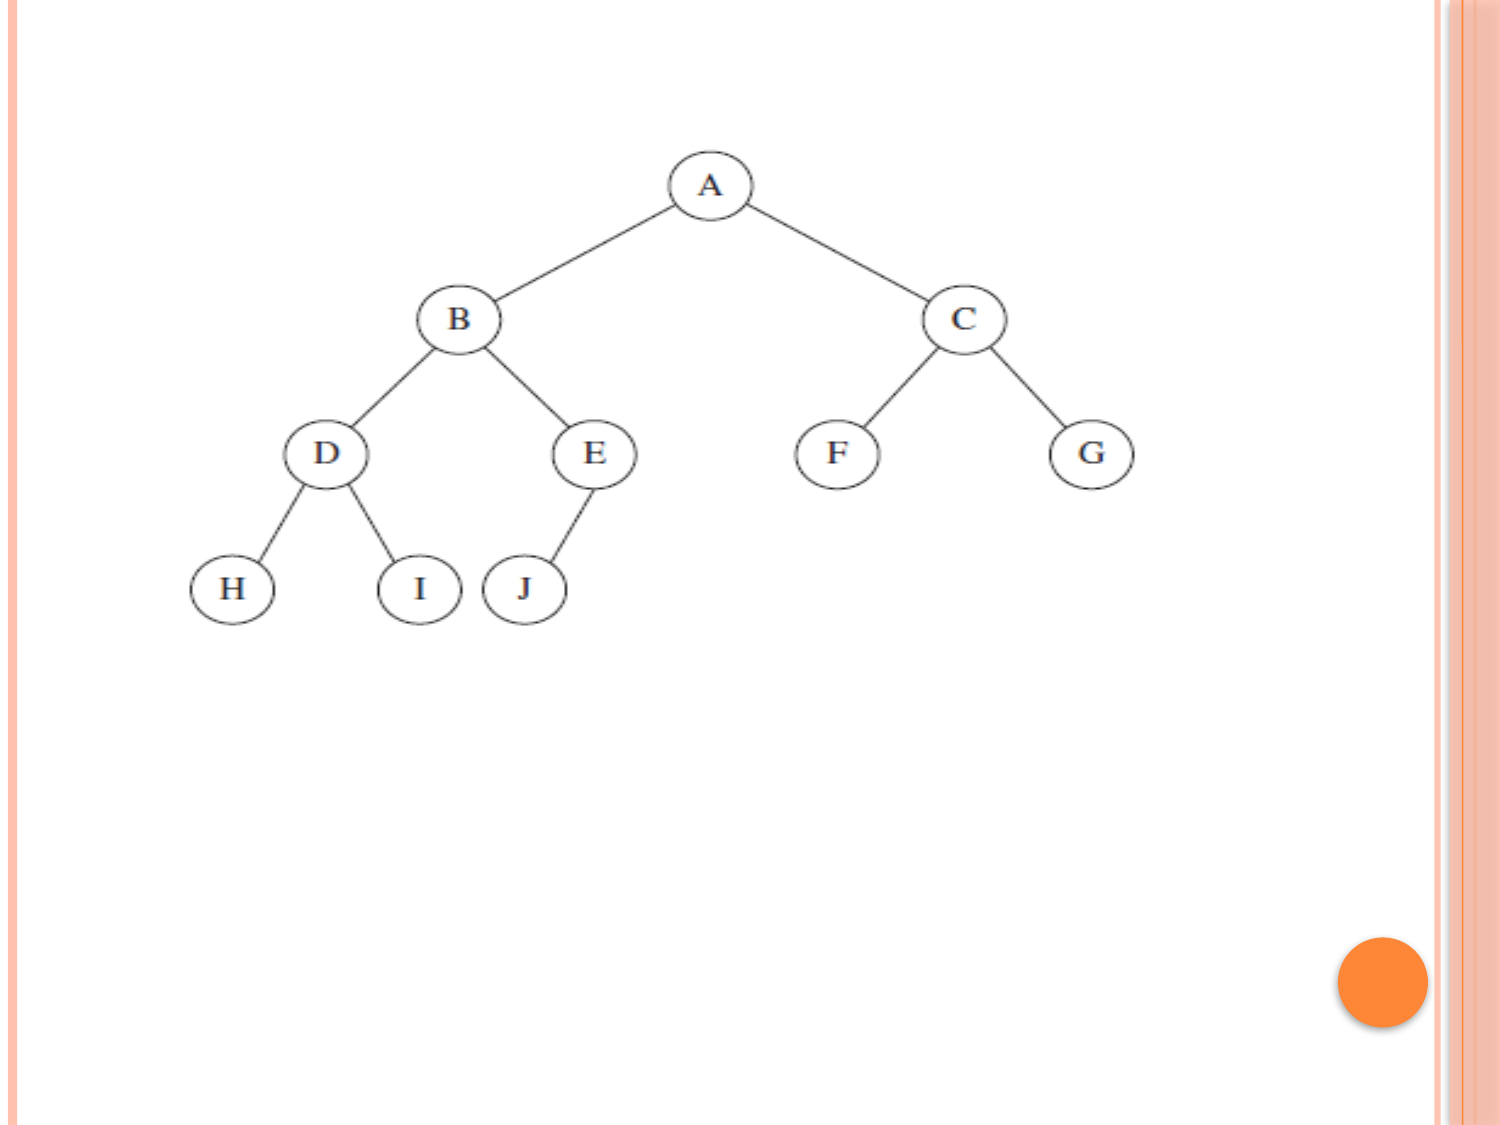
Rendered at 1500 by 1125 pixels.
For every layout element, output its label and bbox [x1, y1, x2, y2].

list [136, 124, 1213, 638]
